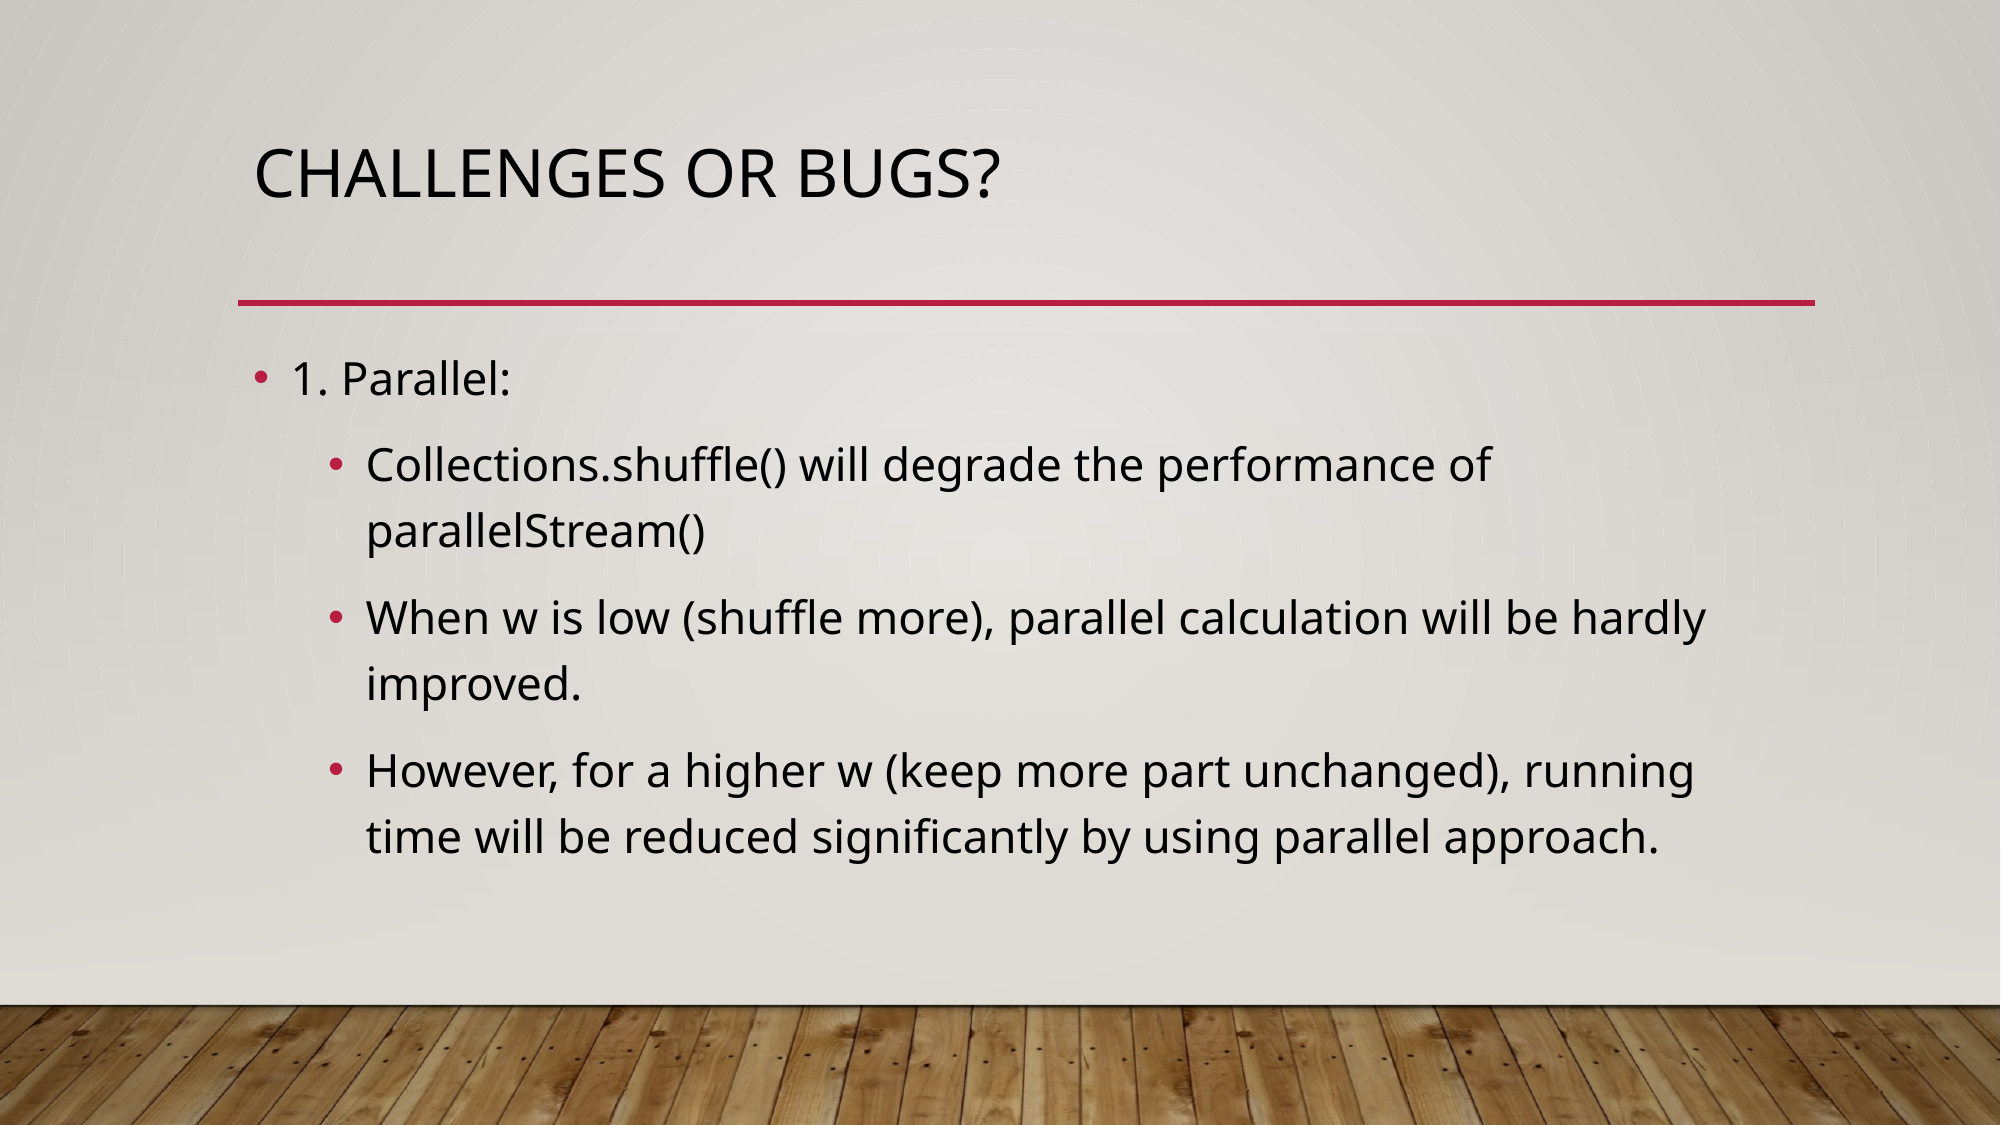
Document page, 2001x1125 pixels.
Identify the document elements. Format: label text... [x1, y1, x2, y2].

title Challenges or Bugs? [238, 131, 1814, 305]
picture [0, 1005, 2000, 1125]
list 1. Parallel: Collections.shuffle() will degrade the performance of parallelStream() When w is low (shuffle more), parallel calculation will be hardly improved. However, for a higher w (keep more part unchanged), running time will be reduced significantly by using parallel approach. [238, 330, 1814, 897]
